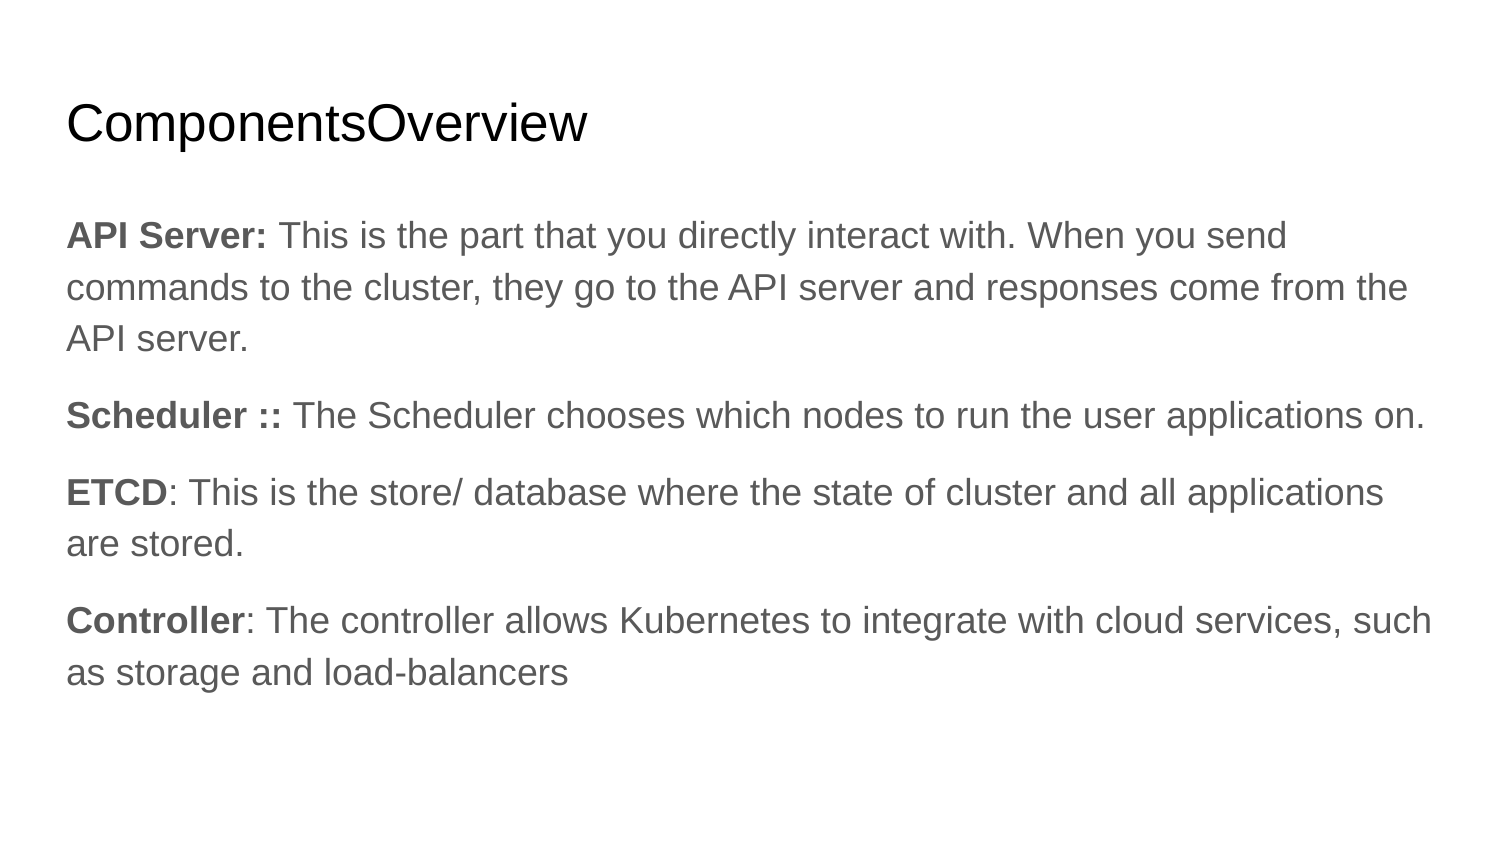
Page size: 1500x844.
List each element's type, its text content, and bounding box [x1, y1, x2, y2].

title ComponentsOverview [51, 72, 1449, 167]
list API Server: This is the part that you directly interact with. When you send commands to the cluster, they go to the API server and responses come from the API server. Scheduler :: The Scheduler chooses which nodes to run the user applications on. ETCD: This is the store/ database where the state of cluster and all applications are stored. Controller: The controller allows Kubernetes to integrate with cloud services, such as storage and load-balancers [51, 189, 1449, 750]
